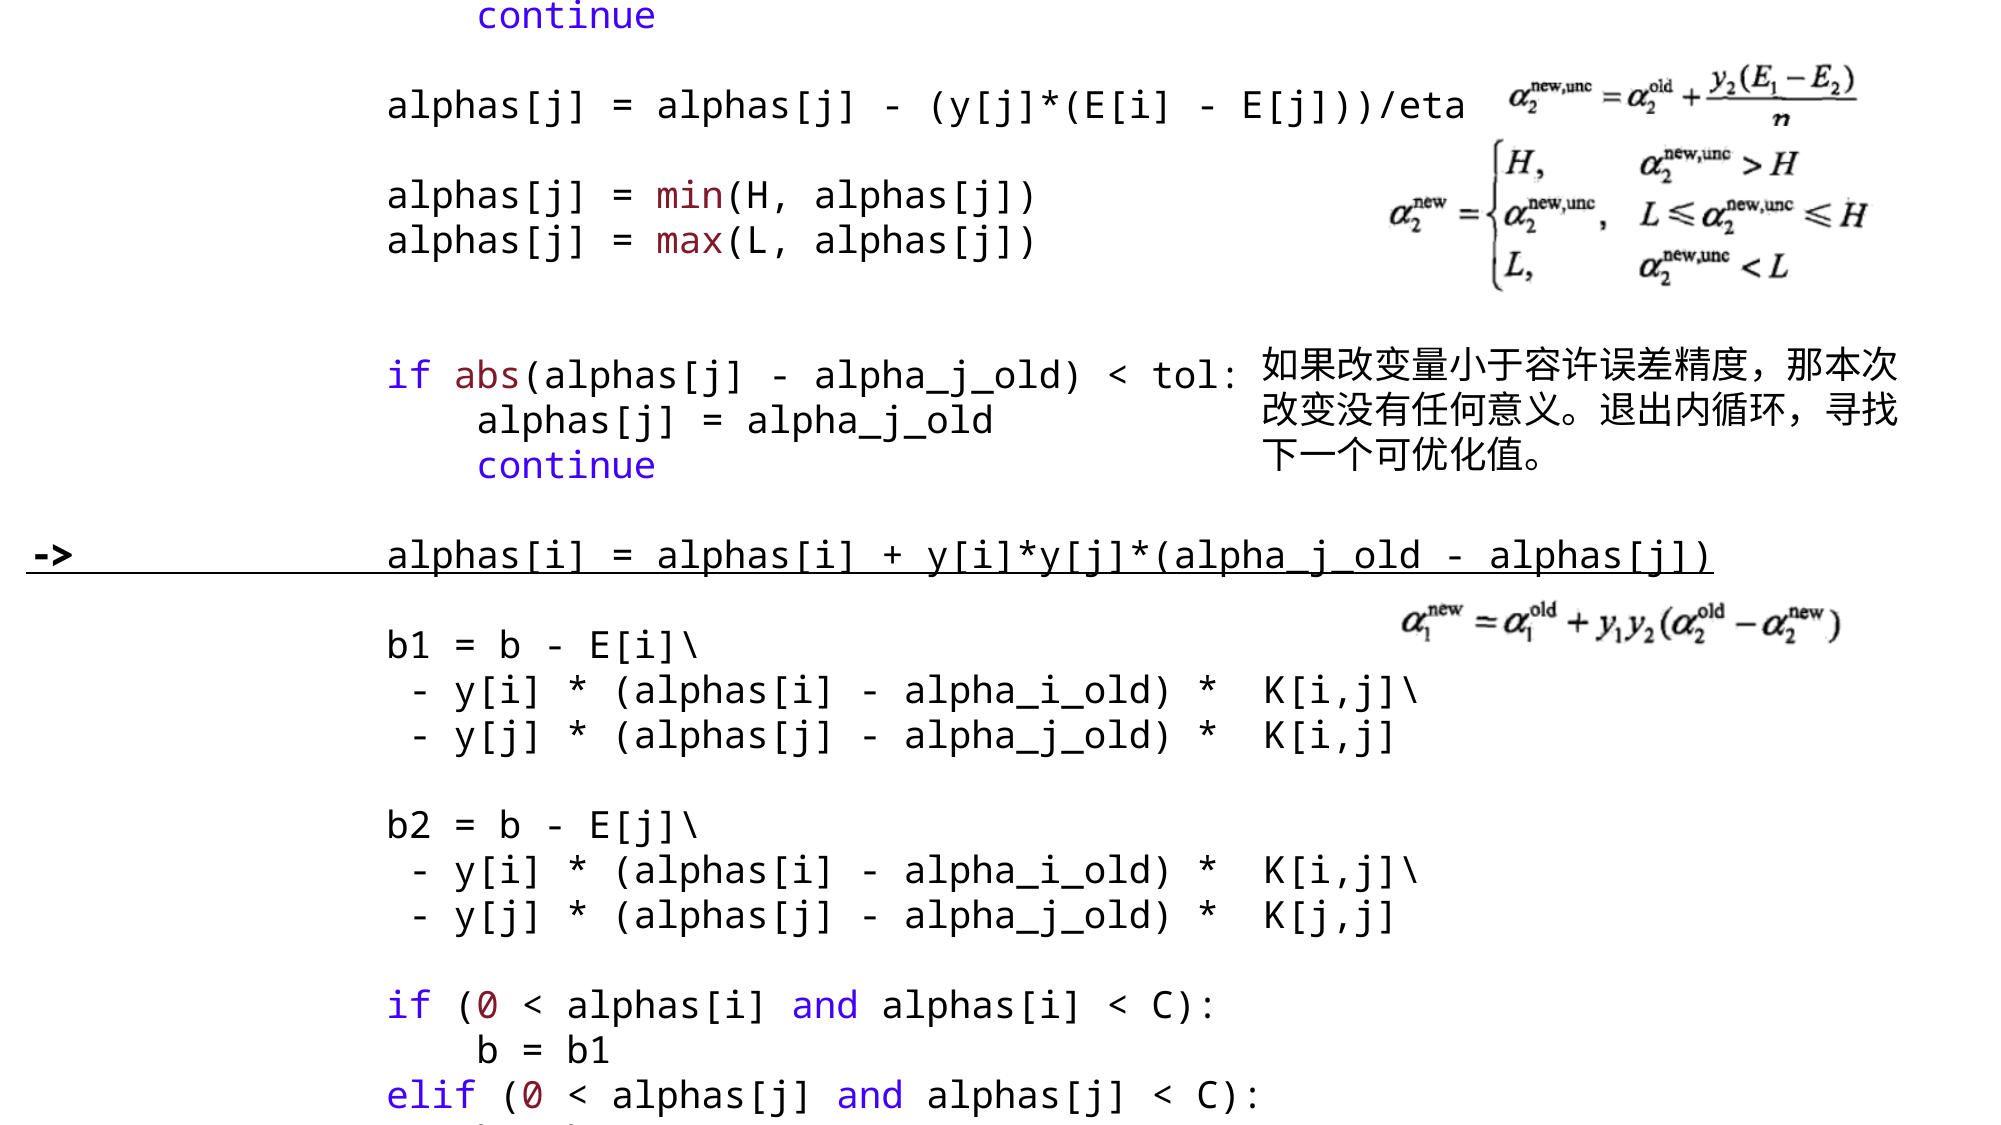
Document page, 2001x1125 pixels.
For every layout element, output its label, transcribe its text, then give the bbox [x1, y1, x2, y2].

text_box 如果改变量小于容许误差精度，那本次改变没有任何意义。退出内循环，寻找下一个可优化值。 [1247, 333, 1935, 484]
picture [1385, 50, 1873, 298]
text_box -> [18, 514, 89, 589]
picture [1385, 589, 1868, 659]
text_box def svmTrain_SMO(X, y, C, kernelFunction='linear', tol=1e-3, max_iter=5, **kargs): start = time.clock() m,n = X.shape X = np.mat(X) y = np.mat(y, dtype='float64') y[np.where(y==0)] = -1 alphas = np.mat(np.zeros((m,1))) b = 0.0 E = np.mat(np.zeros((m,1))) iters = 0 eta = 0.0 L = 0.0 H = 0.0 if kernelFunction =='linear': K = X*X.T elif kernelFunction == 'gaussian': K = kargs['K_matrix'] else : print('Kernel Error') return None print('Training ...', end='') dots = 12 while iters < max_iter: num_changed_alphas = 0 for i in range(m): E[i] = b + np.sum(np.multiply(np.multiply(alphas, y), K[:,i])) - y[i] if (y[i]*E[i] < -tol and alphas[i] < C) or (y[i]*E[i] > tol and alphas[i] > 0): j = np.random.randint(m) while j == i: j = np.random.randint(m) E[j] = b + np.sum(np.multiply(np.multiply(alphas, y), K[:,j])) - y[j] alpha_i_old = alphas[i].copy() alpha_j_old = alphas[j].copy() if y[i] == y[j]: L = max(0, alphas[j] + alphas[i] - C) H = min(C, alphas[j] + alphas[i]) else: L = max(0, alphas[j] - alphas[i]) H = min(C, C + alphas[j] - alphas[i]) if L == H: continue eta = 2*K[i,j] - K[i,i] -K[j,j] if eta >= 0: continue alphas[j] = alphas[j] - (y[j]*(E[i] - E[j]))/eta alphas[j] = min(H, alphas[j]) alphas[j] = max(L, alphas[j]) if abs(alphas[j] - alpha_j_old) < tol: alphas[j] = alpha_j_old continue alphas[i] = alphas[i] + y[i]*y[j]*(alpha_j_old - alphas[j]) b1 = b - E[i]\ - y[i] * (alphas[i] - alpha_i_old) * K[i,j]\ - y[j] * (alphas[j] - alpha_j_old) * K[i,j] b2 = b - E[j]\ - y[i] * (alphas[i] - alpha_i_old) * K[i,j]\ - y[j] * (alphas[j] - alpha_j_old) * K[j,j] if (0 < alphas[i] and alphas[i] < C): b = b1 elif (0 < alphas[j] and alphas[j] < C): b = b2 else: b = (b1+b2)/2.0 num_changed_alphas = num_changed_alphas + 1 if num_changed_alphas == 0: iters = iters + 1 else: iters = 0 print('.', end='') dots = dots + 1 if dots > 78: dots = 0 print() print('Done',end='') end = time.clock() print('( '+str(end-start)+'s )') print() idx = np.where(alphas > 0) model = {'X':X[idx[0],:], 'y':y[idx], 'kernelFunction':str(kernelFunction), \ 'b':b, 'alphas':alphas[idx], 'w':(np.multiply(alphas,y).T*X).T} return model [11, 0, 2000, 1125]
